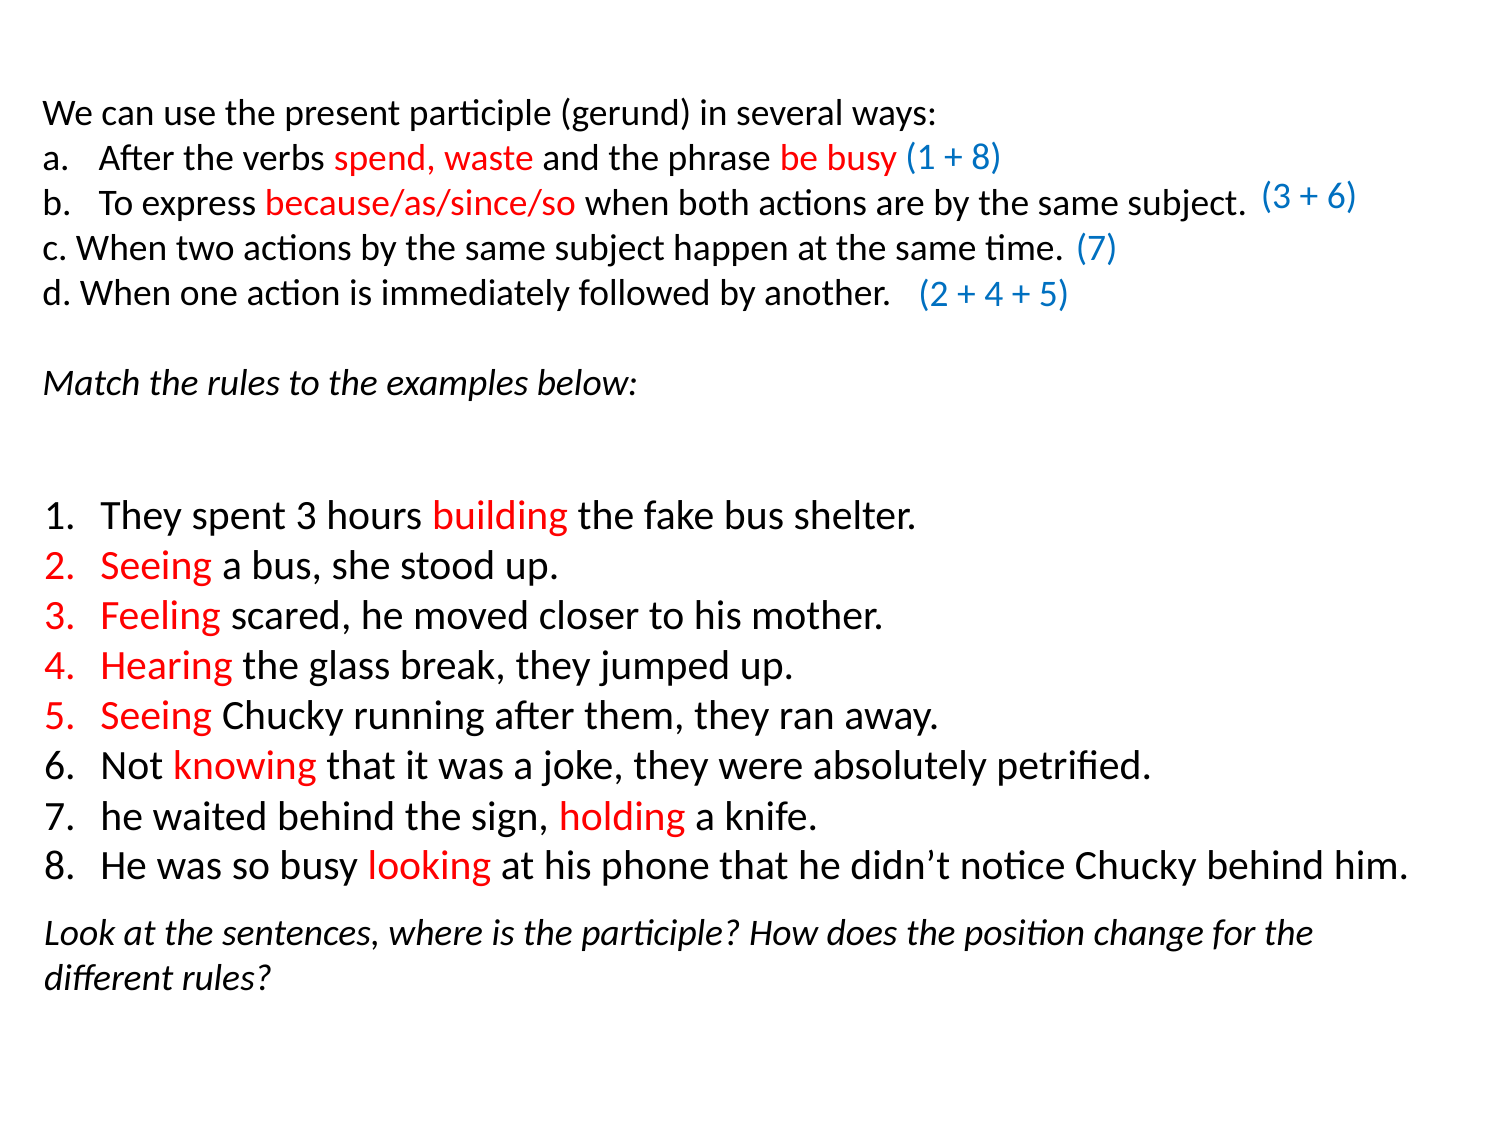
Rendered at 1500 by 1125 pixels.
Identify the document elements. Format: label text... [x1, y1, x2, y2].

text_box They spent 3 hours building the fake bus shelter. Seeing a bus, she stood up. Feeling scared, he moved closer to his mother. Hearing the glass break, they jumped up. Seeing Chucky running after them, they ran away. Not knowing that it was a joke, they were absolutely petrified. he waited behind the sign, holding a knife. He was so busy looking at his phone that he didn’t notice Chucky behind him. [29, 420, 1459, 896]
text_box (1 + 8) [890, 124, 1068, 185]
text_box (3 + 6) [1246, 163, 1376, 224]
text_box We can use the present participle (gerund) in several ways: After the verbs spend, waste and the phrase be busy To express because/as/since/so when both actions are by the same subject. c. When two actions by the same subject happen at the same time. d. When one action is immediately followed by another. Match the rules to the examples below: [27, 80, 1457, 410]
text_box (2 + 4 + 5) [903, 261, 1105, 322]
text_box (7) [1060, 215, 1203, 276]
text_box Look at the sentences, where is the participle? How does the position change for the different rules? [29, 900, 1459, 1006]
